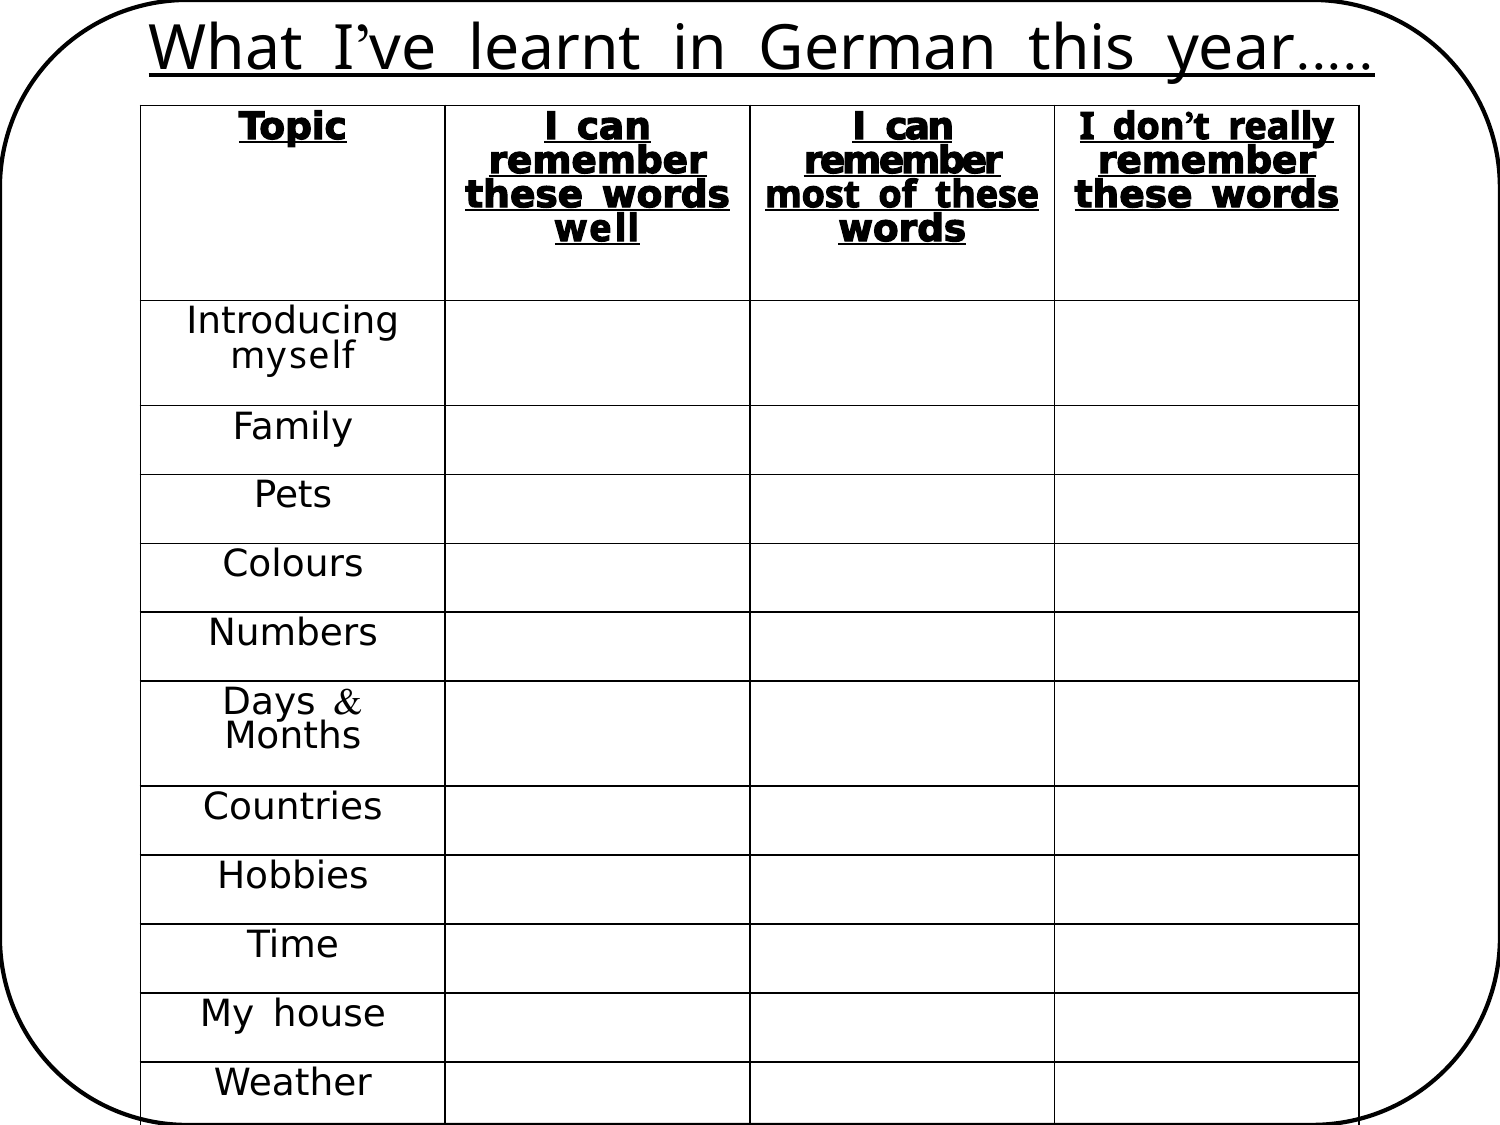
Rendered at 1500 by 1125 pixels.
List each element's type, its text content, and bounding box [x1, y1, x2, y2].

table_cell Numbers [141, 613, 444, 680]
table_cell [1055, 406, 1358, 474]
table_cell [751, 406, 1054, 474]
table_cell [446, 544, 749, 611]
table_header I can remember most of these words [751, 106, 1054, 300]
table_cell [1055, 301, 1358, 405]
table_cell [1055, 682, 1358, 785]
table_cell Countries [141, 787, 444, 854]
table_cell [1055, 925, 1358, 992]
table_cell [1055, 787, 1358, 854]
table_cell [446, 682, 749, 785]
table_cell Pets [141, 475, 444, 543]
table_header I don’t really remember these words [1055, 106, 1358, 300]
table_cell [751, 787, 1054, 854]
table_cell Colours [141, 544, 444, 611]
table_cell [446, 613, 749, 680]
table_cell [1055, 994, 1358, 1061]
text_box [1360, 29, 1500, 1121]
table_cell Hobbies [141, 856, 444, 923]
table_cell [751, 1063, 1054, 1125]
table_cell [751, 544, 1054, 611]
table_header Topic [141, 106, 444, 300]
table_cell [751, 682, 1054, 785]
table_cell [751, 856, 1054, 923]
table_cell [446, 925, 749, 992]
table_cell Days & Months [141, 682, 444, 785]
text_box [0, 16, 140, 1121]
table_cell [446, 856, 749, 923]
text_box What I’ve learnt in German this year..... [105, 0, 1418, 989]
table_cell [1055, 1063, 1358, 1125]
table_cell [751, 301, 1054, 405]
table_cell [446, 994, 749, 1061]
table_cell [1055, 544, 1358, 611]
table_cell Time [141, 925, 444, 992]
table_cell [1055, 475, 1358, 543]
table_header I can remember these words well [446, 106, 749, 300]
table_cell [446, 1063, 749, 1125]
table_cell [751, 475, 1054, 543]
table_cell [751, 613, 1054, 680]
table_cell My house [141, 994, 444, 1061]
table_cell [446, 787, 749, 854]
table_cell [446, 406, 749, 474]
table_cell [446, 301, 749, 405]
table_cell Family [141, 406, 444, 474]
table_cell [751, 994, 1054, 1061]
table_cell [446, 475, 749, 543]
table_cell Weather [141, 1063, 444, 1125]
table_cell Introducing myself [141, 301, 444, 405]
table_cell [751, 925, 1054, 992]
table_cell [1055, 856, 1358, 923]
table_cell [1055, 613, 1358, 680]
